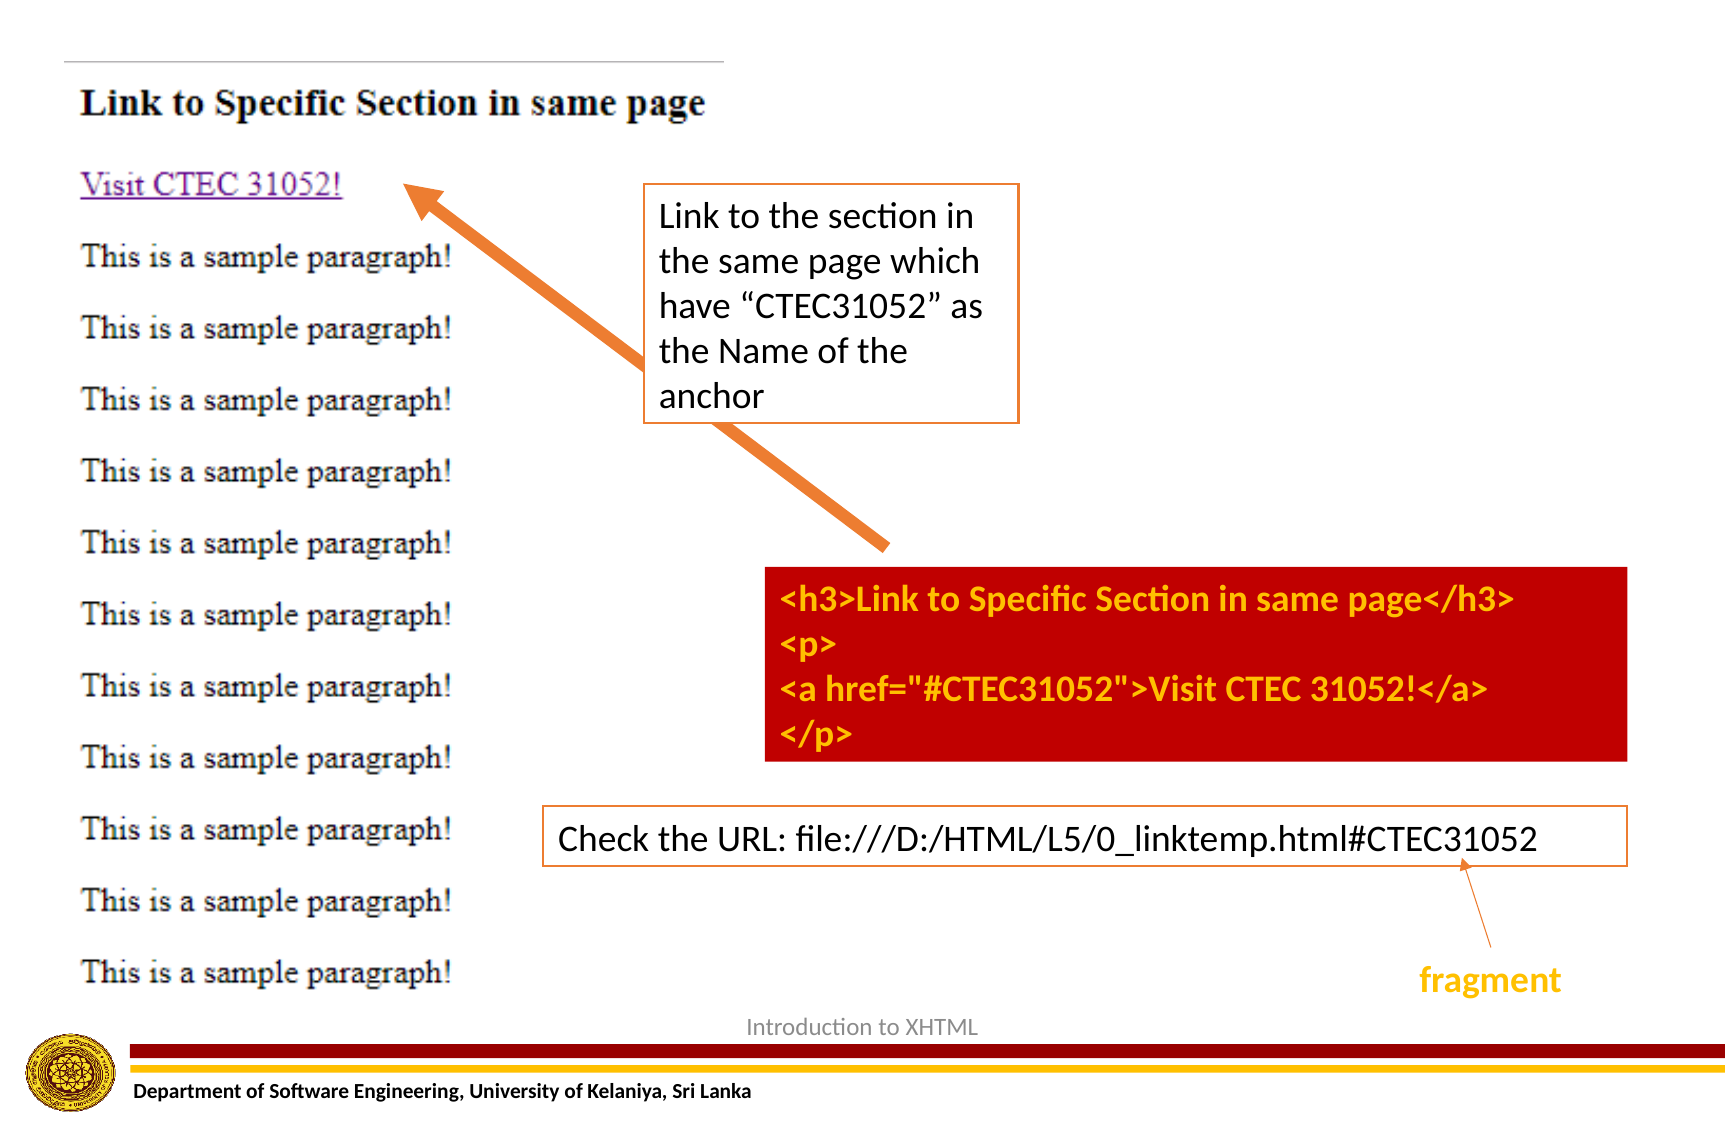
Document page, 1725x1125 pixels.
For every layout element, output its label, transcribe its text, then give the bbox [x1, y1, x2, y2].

picture [21, 1031, 119, 1114]
footer Introduction to XHTML [571, 995, 1154, 1056]
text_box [402, 183, 887, 549]
text_box Link to the section in the same page which have “CTEC31052” as the Name of the anchor [887, 183, 1020, 424]
picture [64, 61, 724, 1019]
text_box Check the URL: file:///D:/HTML/L5/0_linktemp.html#CTEC31052 [724, 805, 1628, 867]
text_box fragment [1404, 947, 1578, 1008]
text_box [1461, 857, 1491, 948]
text_box <h3>Link to Specific Section in same page</h3> <p> <a href="#CTEC31052">Visit CTEC 31052!</a> </p> [764, 566, 1628, 762]
